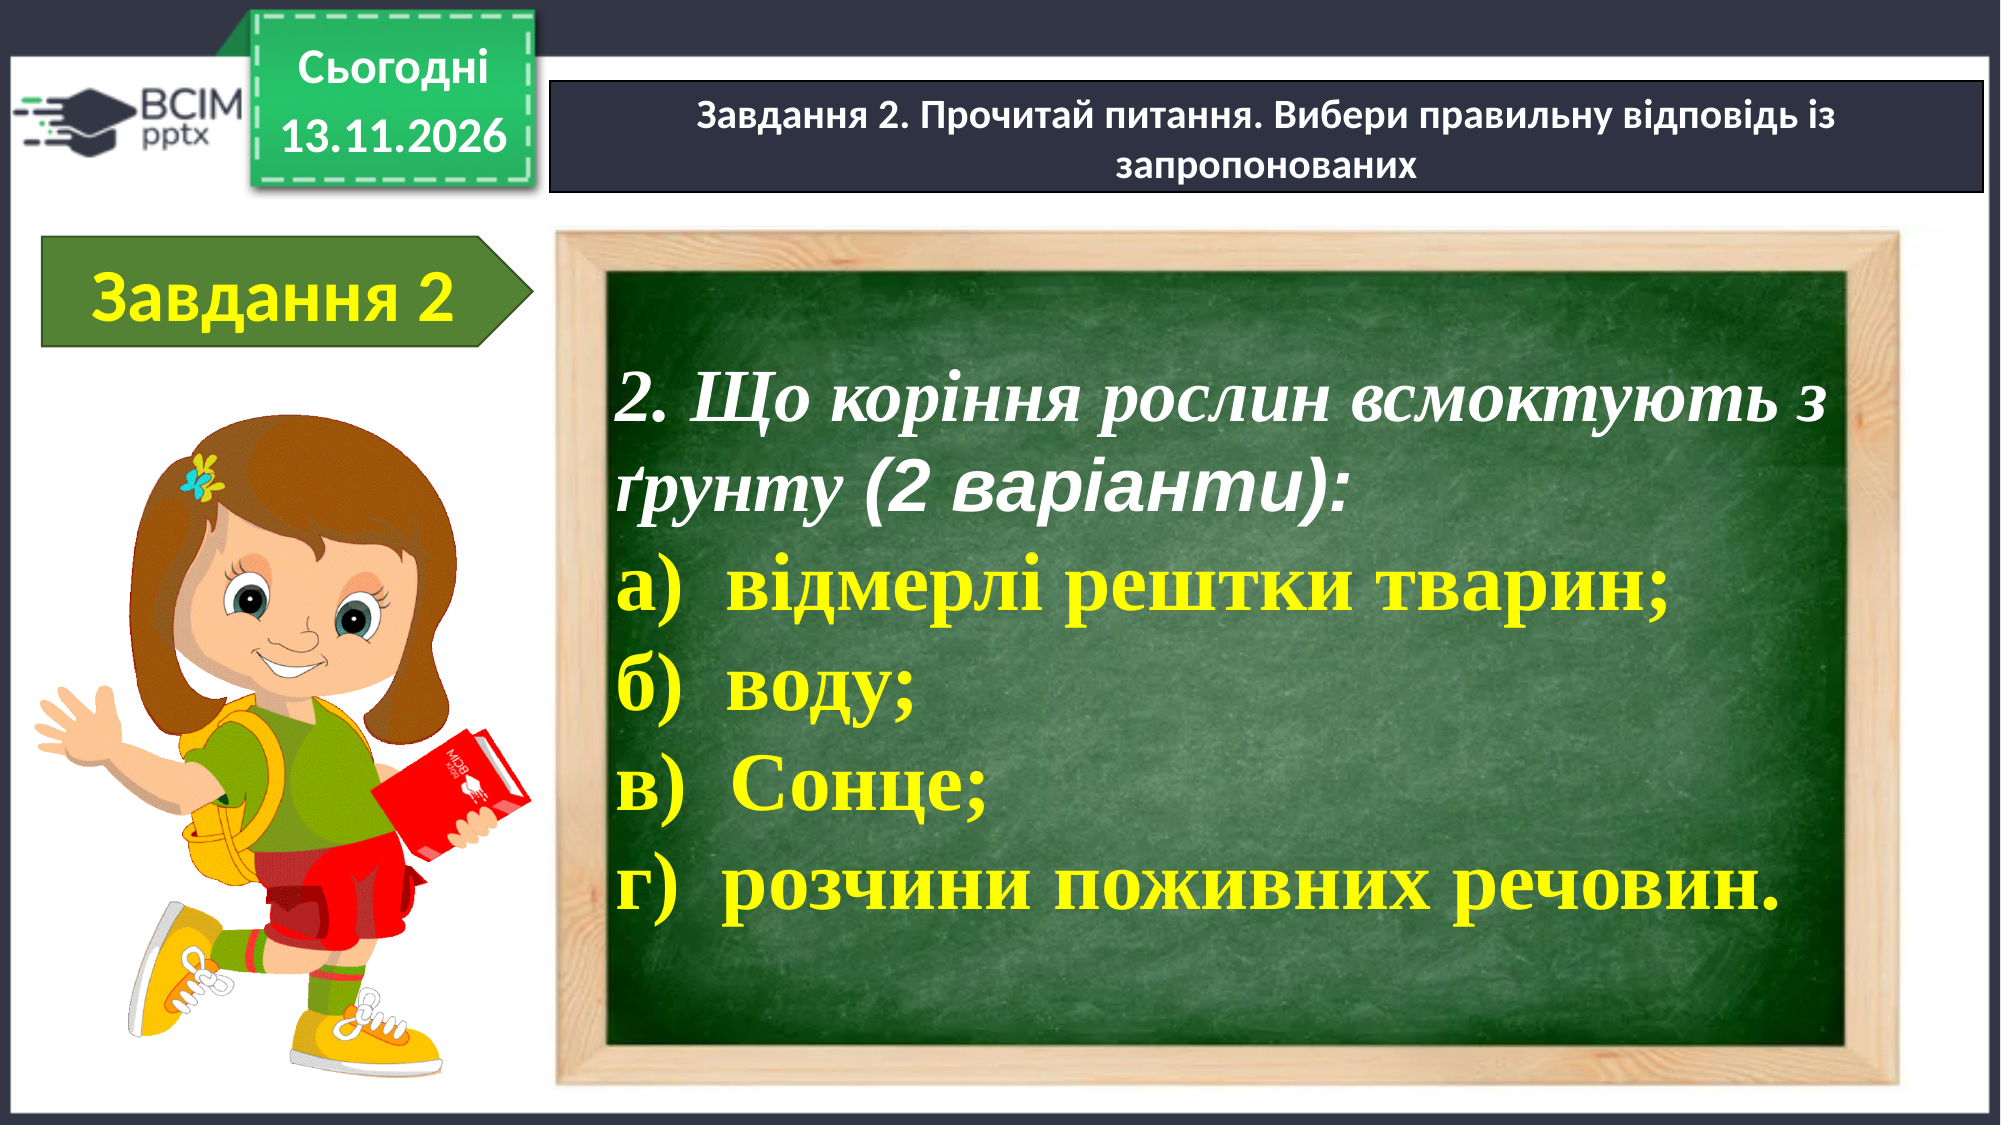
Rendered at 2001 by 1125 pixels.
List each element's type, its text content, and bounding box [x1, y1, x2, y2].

text_box 25.05.2022 [263, 101, 524, 164]
text_box Завдання 2. Прочитай питання. Вибери правильну відповідь із запропонованих [549, 80, 1984, 193]
text_box Сьогодні [284, 26, 535, 101]
picture [0, 0, 2001, 1125]
text_box Завдання 2 [40, 235, 511, 348]
